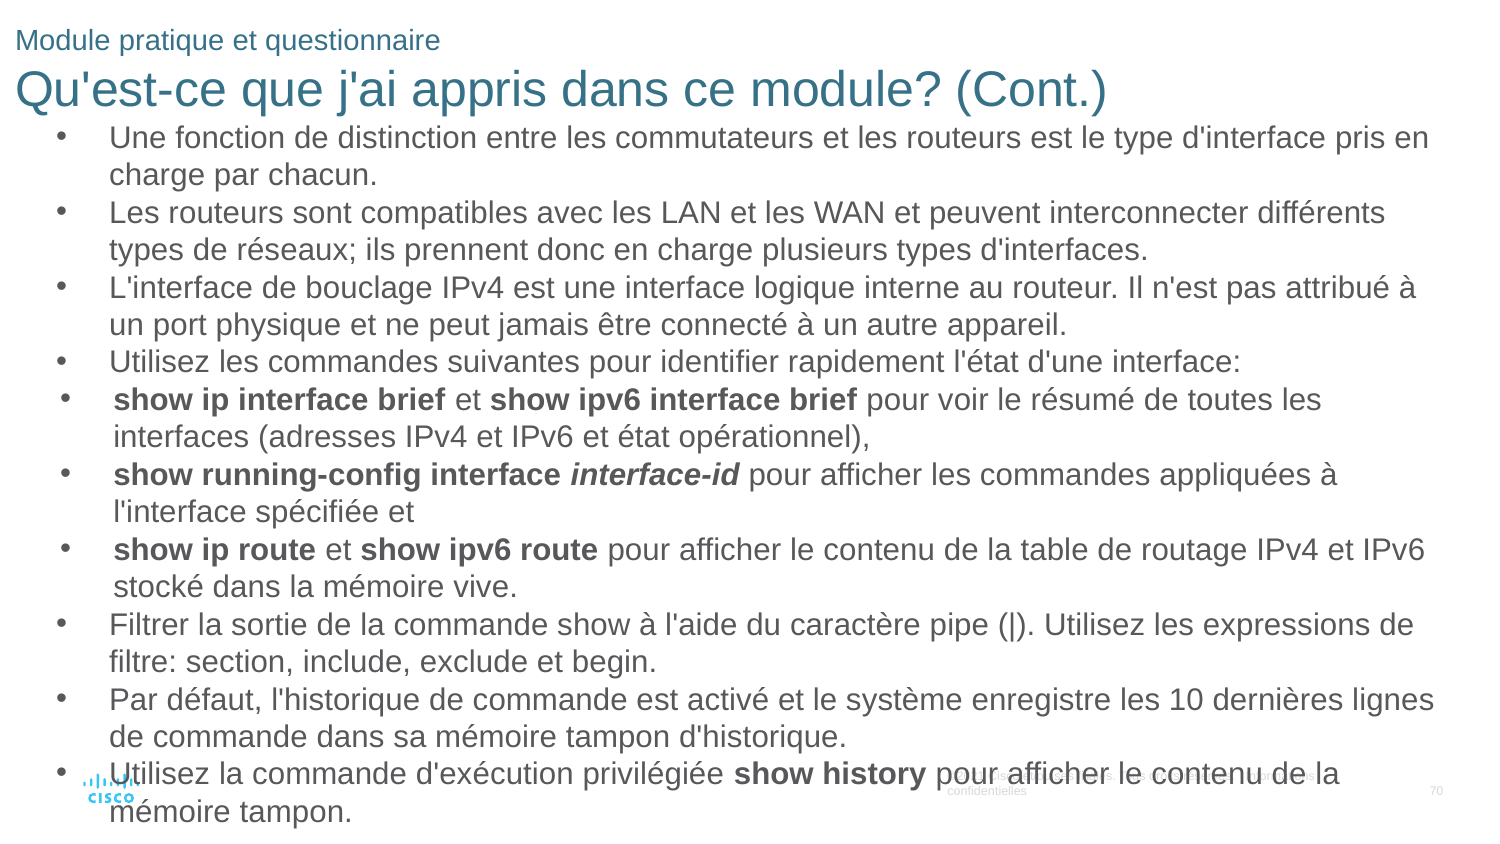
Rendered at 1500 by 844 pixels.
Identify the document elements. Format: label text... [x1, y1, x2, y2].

title Module pratique et questionnaire Qu'est-ce que j'ai appris dans ce module? (Cont.) [0, 6, 1500, 131]
list Une fonction de distinction entre les commutateurs et les routeurs est le type d'interface pris en charge par chacun. Les routeurs sont compatibles avec les LAN et les WAN et peuvent interconnecter différents types de réseaux; ils prennent donc en charge plusieurs types d'interfaces. L'interface de bouclage IPv4 est une interface logique interne au routeur. Il n'est pas attribué à un port physique et ne peut jamais être connecté à un autre appareil. Utilisez les commandes suivantes pour identifier rapidement l'état d'une interface: show ip interface brief et show ipv6 interface brief pour voir le résumé de toutes les interfaces (adresses IPv4 et IPv6 et état opérationnel), show running-config interface interface-id pour afficher les commandes appliquées à l'interface spécifiée et show ip route et show ipv6 route pour afficher le contenu de la table de routage IPv4 et IPv6 stocké dans la mémoire vive. Filtrer la sortie de la commande show à l'aide du caractère pipe (|). Utilisez les expressions de filtre: section, include, exclude et begin. Par défaut, l'historique de commande est activé et le système enregistre les 10 dernières lignes de commande dans sa mémoire tampon d'historique. Utilisez la commande d'exécution privilégiée show history pour afficher le contenu de la mémoire tampon. [23, 109, 1476, 813]
